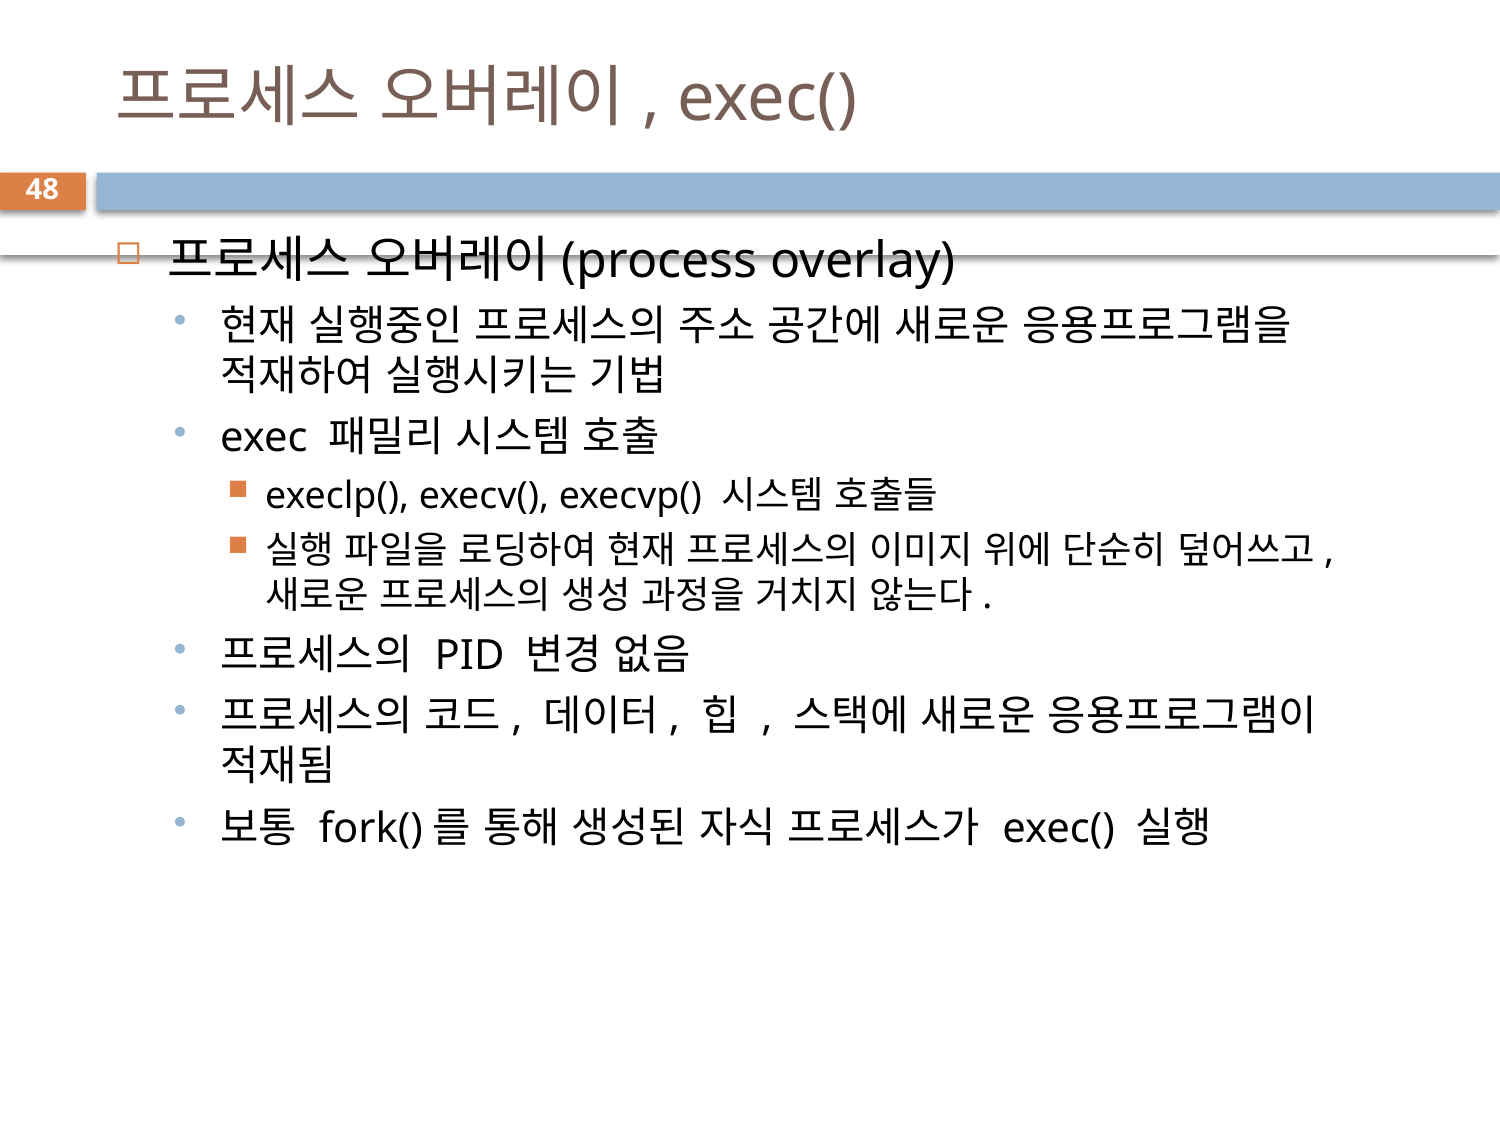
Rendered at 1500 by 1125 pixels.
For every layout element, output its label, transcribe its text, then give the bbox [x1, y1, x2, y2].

list 프로세스 오버레이(process overlay) 현재 실행중인 프로세스의 주소 공간에 새로운 응용프로그램을 적재하여 실행시키는 기법 exec 패밀리 시스템 호출 execlp(), execv(), execvp() 시스템 호출들 실행 파일을 로딩하여 현재 프로세스의 이미지 위에 단순히 덮어쓰고, 새로운 프로세스의 생성 과정을 거치지 않는다. 프로세스의 PID 변경 없음 프로세스의 코드, 데이터, 힙 , 스택에 새로운 응용프로그램이 적재됨 보통 fork()를 통해 생성된 자식 프로세스가 exec() 실행 [100, 219, 1438, 1047]
slide_number 48 [0, 170, 87, 211]
title 프로세스 오버레이, exec() [100, 37, 1438, 149]
